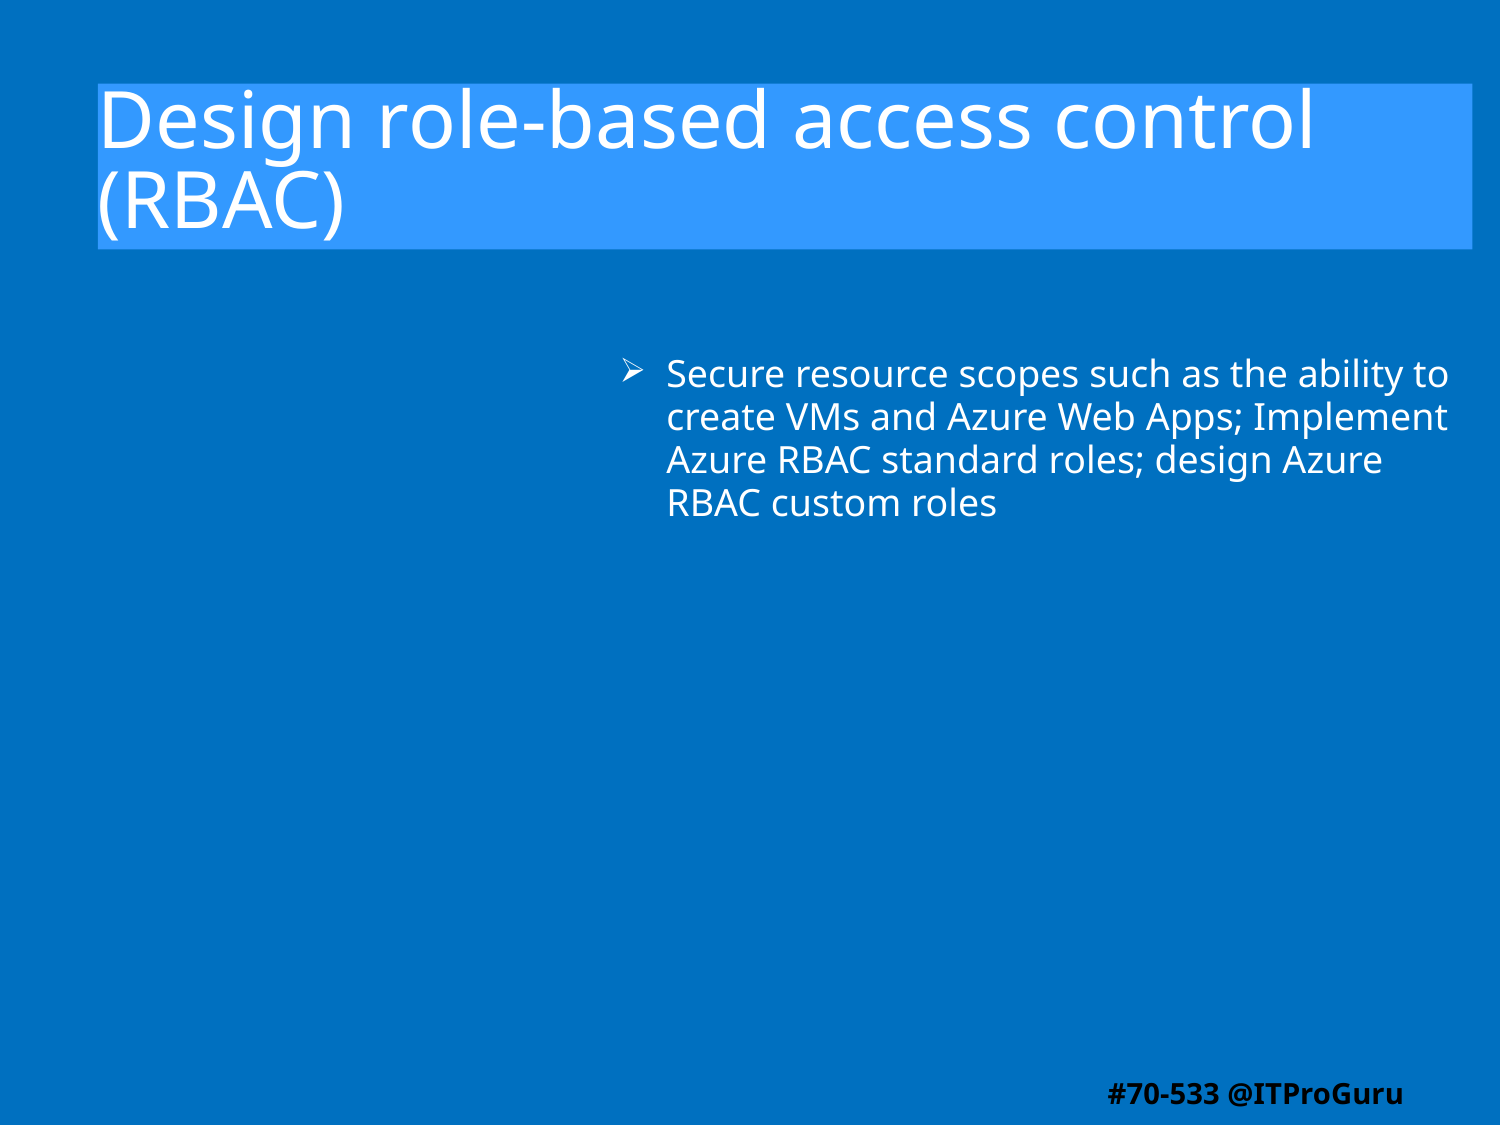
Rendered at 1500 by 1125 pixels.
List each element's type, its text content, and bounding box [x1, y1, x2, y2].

title Design role-based access control (RBAC) [97, 83, 1473, 250]
subtitle Secure resource scopes such as the ability to create VMs and Azure Web Apps; Implement Azure RBAC standard roles; design Azure RBAC custom roles [604, 345, 1473, 958]
